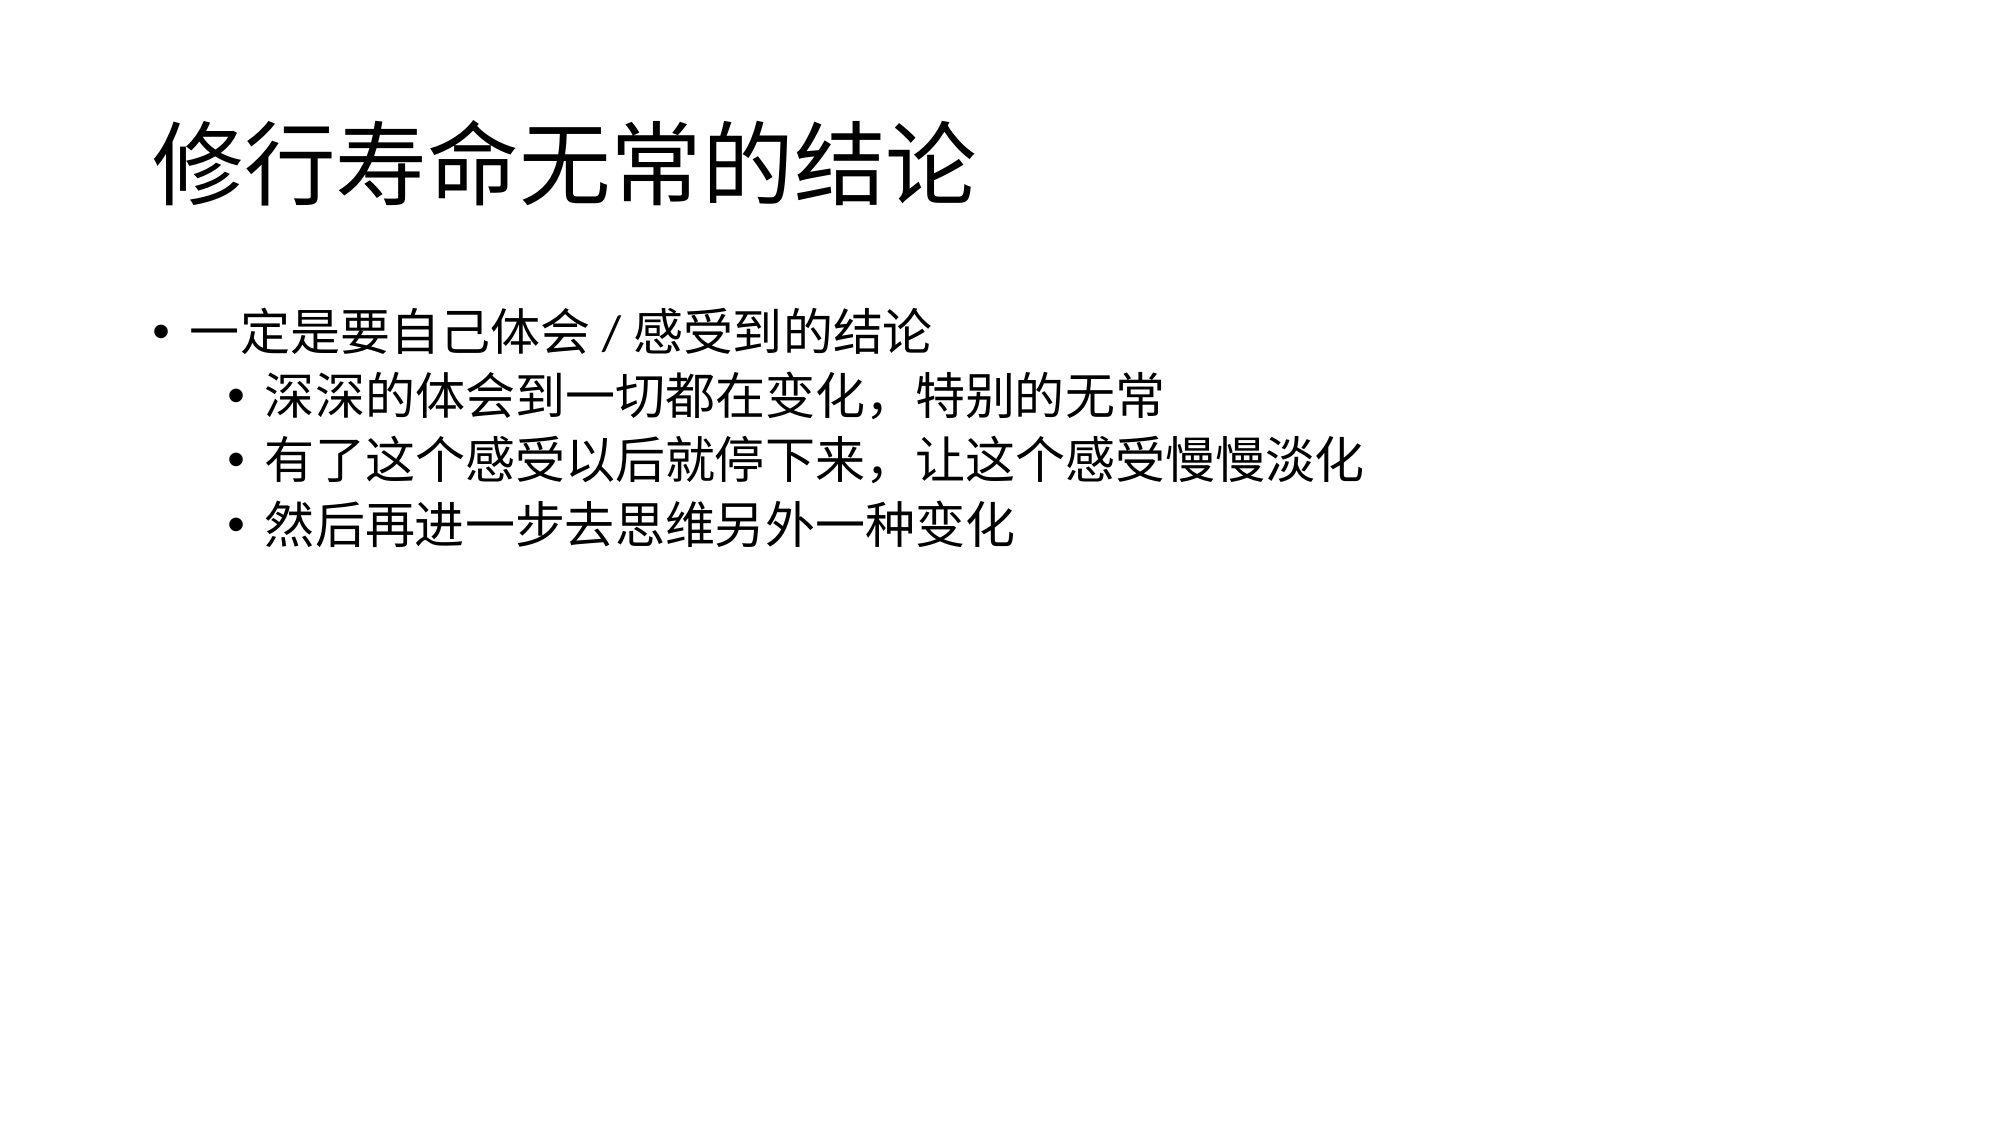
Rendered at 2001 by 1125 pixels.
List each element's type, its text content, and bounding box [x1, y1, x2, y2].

list 一定是要自己体会/感受到的结论 深深的体会到一切都在变化，特别的无常 有了这个感受以后就停下来，让这个感受慢慢淡化 然后再进一步去思维另外一种变化 [137, 299, 1863, 1014]
title 修行寿命无常的结论 [137, 59, 1863, 278]
